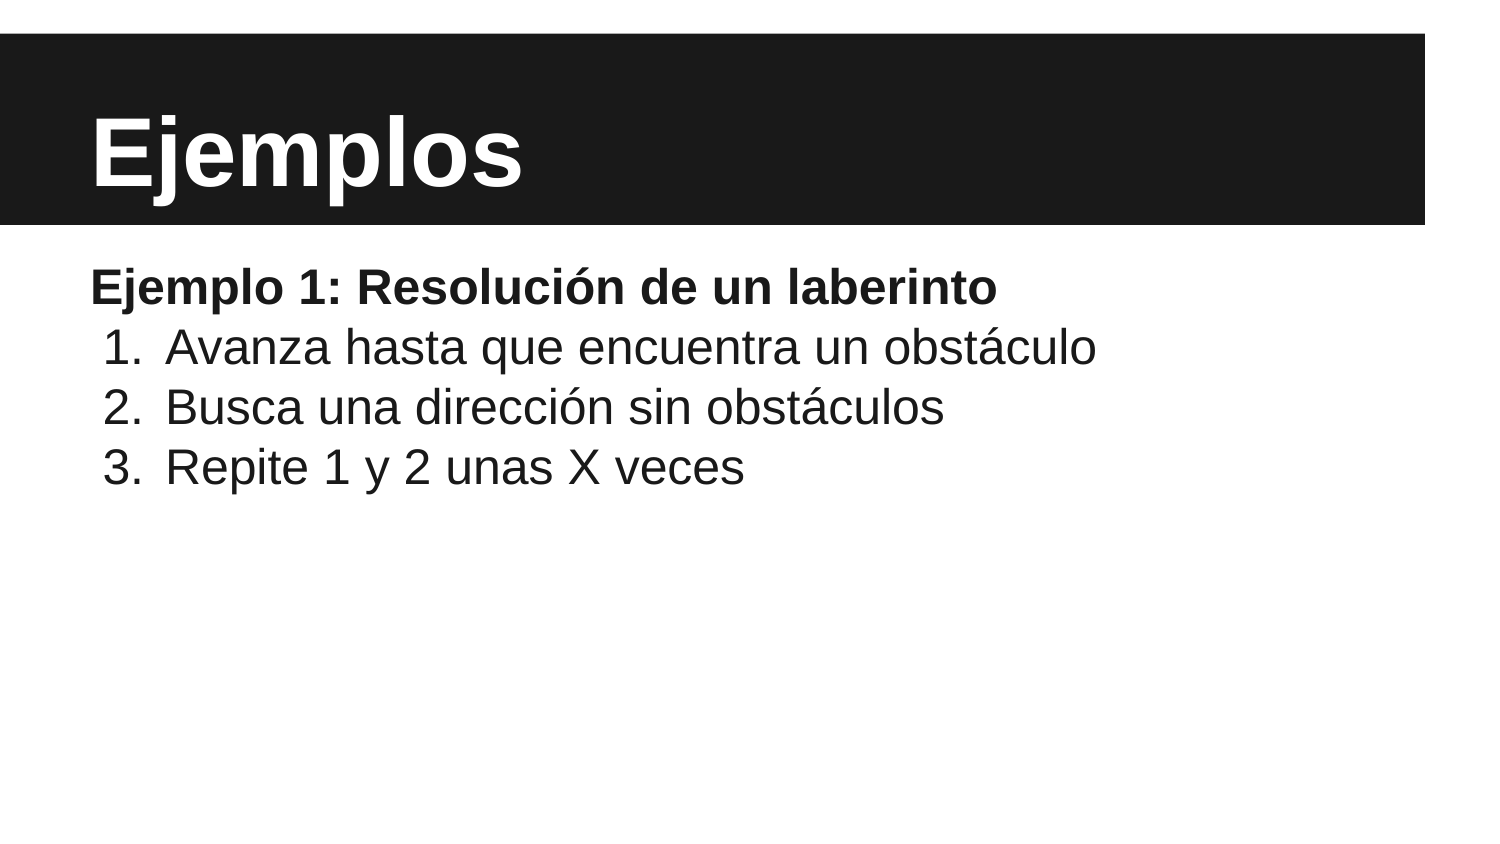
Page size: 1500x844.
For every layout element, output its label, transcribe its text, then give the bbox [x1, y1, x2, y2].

list Ejemplo 1: Resolución de un laberinto Avanza hasta que encuentra un obstáculo Busca una dirección sin obstáculos Repite 1 y 2 unas X veces [75, 239, 1425, 808]
title Ejemplos [75, 33, 1425, 221]
